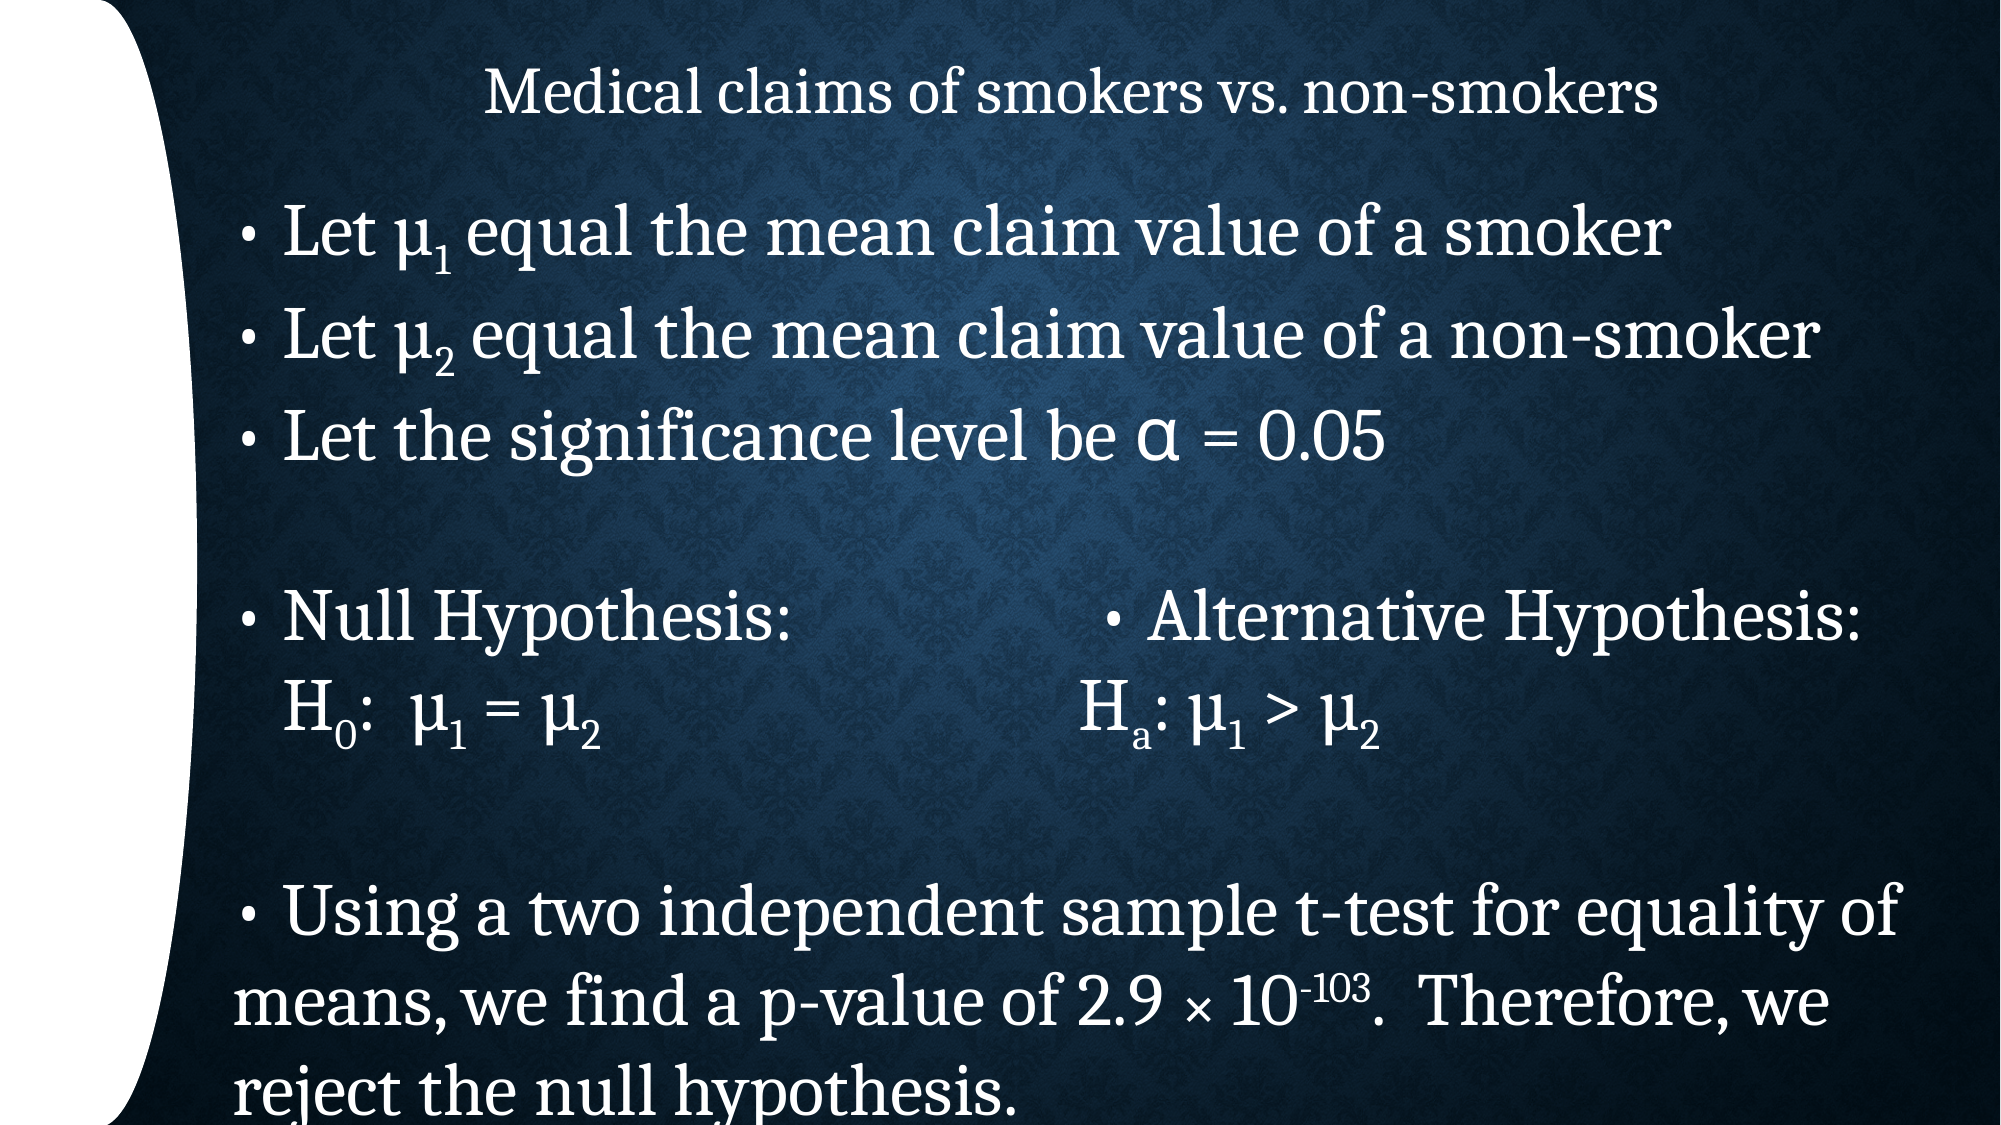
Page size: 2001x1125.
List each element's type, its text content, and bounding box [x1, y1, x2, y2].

text_box • Let µ1 equal the mean claim value of a smoker • Let µ2 equal the mean claim value of a non-smoker • Let the significance level be α = 0.05 • Null Hypothesis: • Alternative Hypothesis: H0: µ1 = µ2 Ha: µ1 > µ2 • Using a two independent sample t-test for equality of means, we find a p-value of 2.9 ✕ 10-103. Therefore, we reject the null hypothesis. [217, 173, 1960, 1125]
text_box [0, 0, 199, 1125]
text_box Medical claims of smokers vs. non-smokers [469, 39, 1676, 134]
